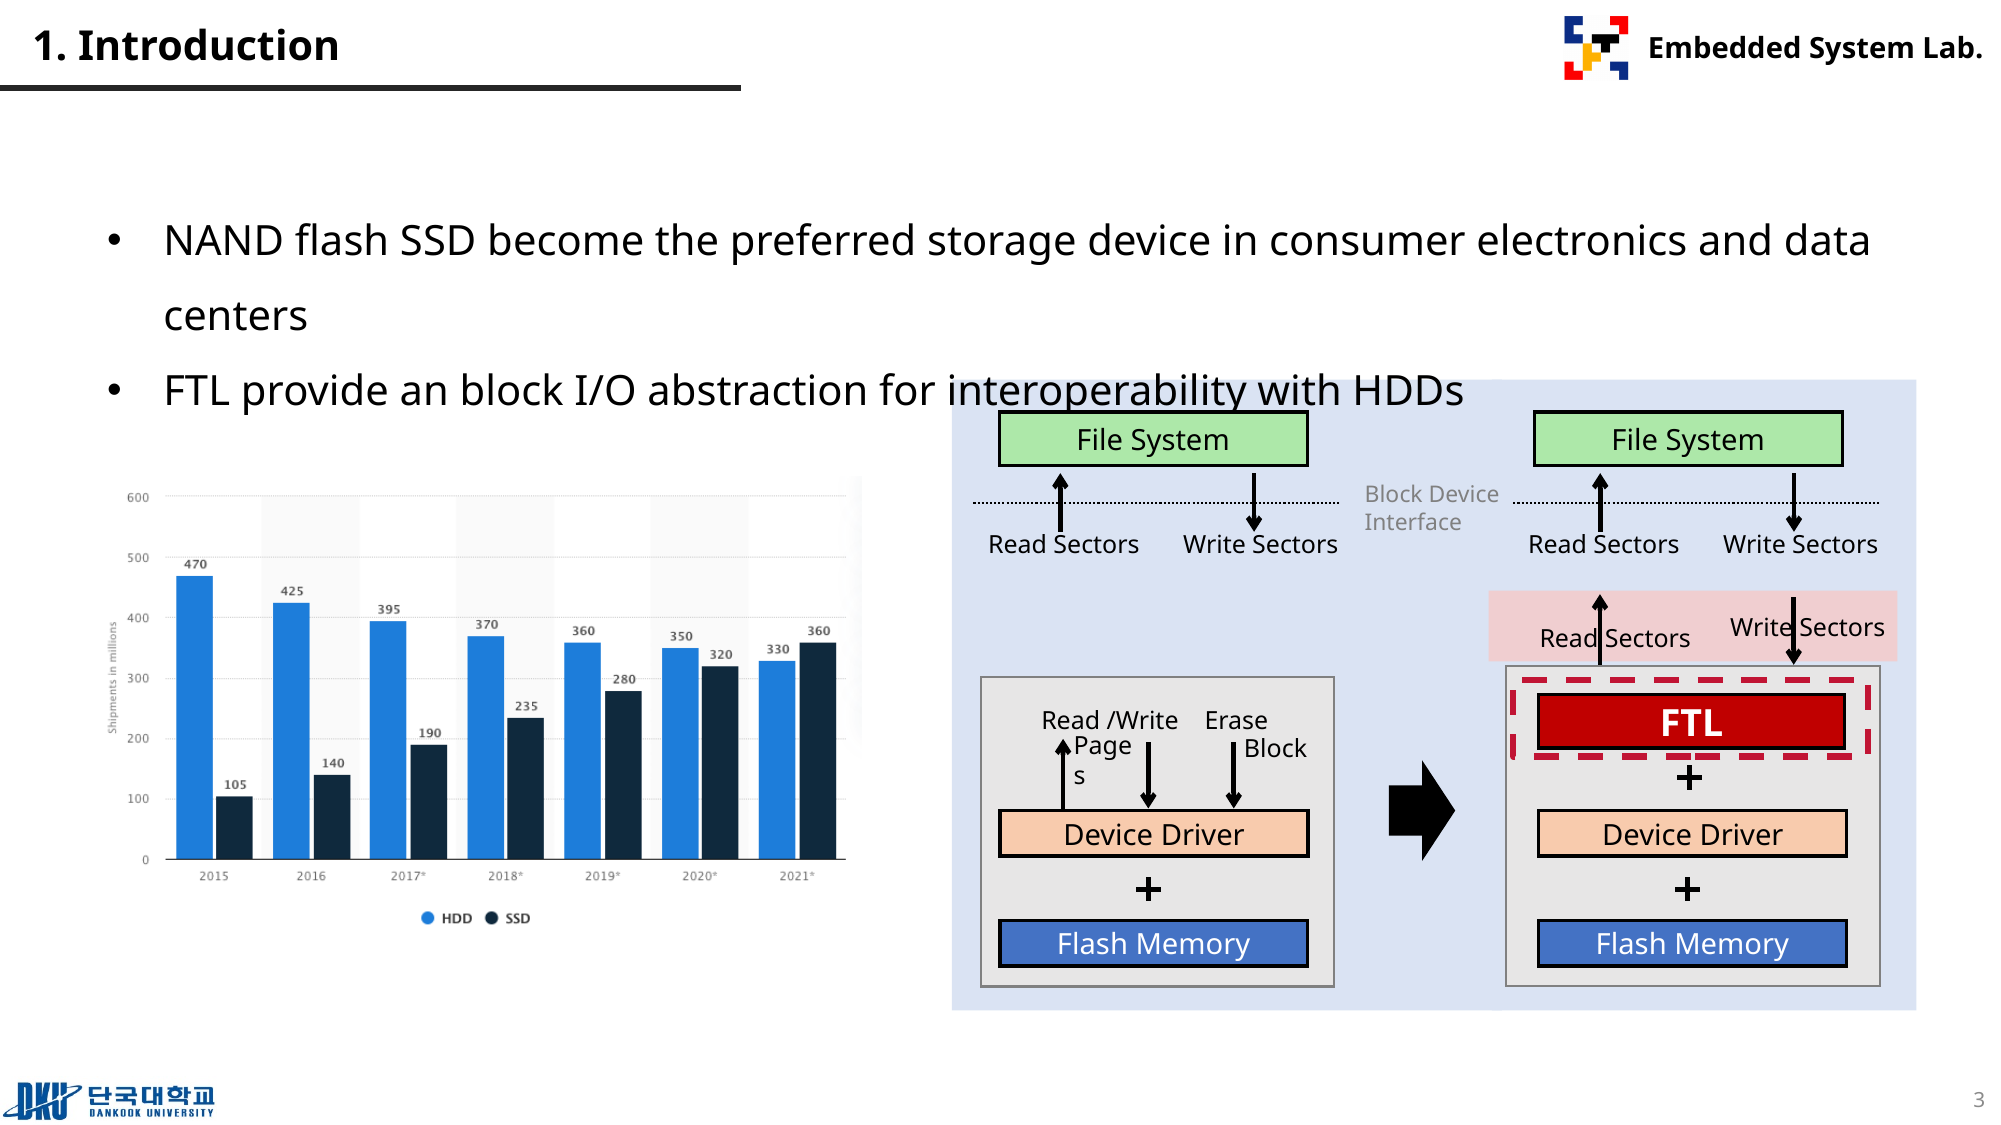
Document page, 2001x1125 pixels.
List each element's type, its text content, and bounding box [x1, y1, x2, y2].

text_box [1675, 877, 1700, 901]
text_box [1136, 877, 1161, 901]
title 1. Introduction [17, 17, 1474, 78]
picture [85, 476, 862, 933]
text_box Read Sectors [1524, 615, 1599, 660]
text_box [1677, 765, 1702, 790]
text_box Write Sectors [1794, 604, 1924, 650]
text_box [1491, 650, 1917, 1012]
text_box Write Sectors [1708, 521, 1917, 566]
slide_number 3 [1550, 1076, 2000, 1125]
text_box Write Sectors [1715, 604, 1793, 650]
text_box [1513, 680, 1868, 757]
text_box Pages [1058, 722, 1159, 798]
text_box [1387, 756, 1457, 865]
text_box Flash Memory [999, 920, 1308, 967]
text_box [1488, 590, 1898, 662]
text_box [980, 676, 1335, 988]
text_box Read Sectors [973, 521, 1168, 566]
text_box [1491, 379, 1917, 521]
text_box File System [1533, 411, 1843, 467]
text_box Block Device Interface [1349, 472, 1558, 542]
text_box Device Driver [999, 810, 1309, 857]
text_box NAND flash SSD become the preferred storage device in consumer electronics and data centers FTL provide an block I/O abstraction for interoperability with HDDs [17, 181, 1961, 422]
text_box Read /Write Erase [1026, 696, 1285, 742]
text_box Write Sectors [1168, 521, 1377, 566]
text_box Device Driver [1538, 810, 1848, 857]
text_box [951, 422, 1491, 1012]
text_box File System [998, 411, 1308, 467]
text_box Read Sectors [1601, 615, 1733, 660]
picture [1563, 15, 1629, 81]
text_box Flash Memory [1538, 920, 1847, 967]
text_box Block [1236, 725, 1330, 770]
text_box Read Sectors [1513, 521, 1708, 566]
picture [0, 1076, 217, 1125]
text_box [1505, 665, 1881, 987]
text_box [1491, 542, 1917, 604]
